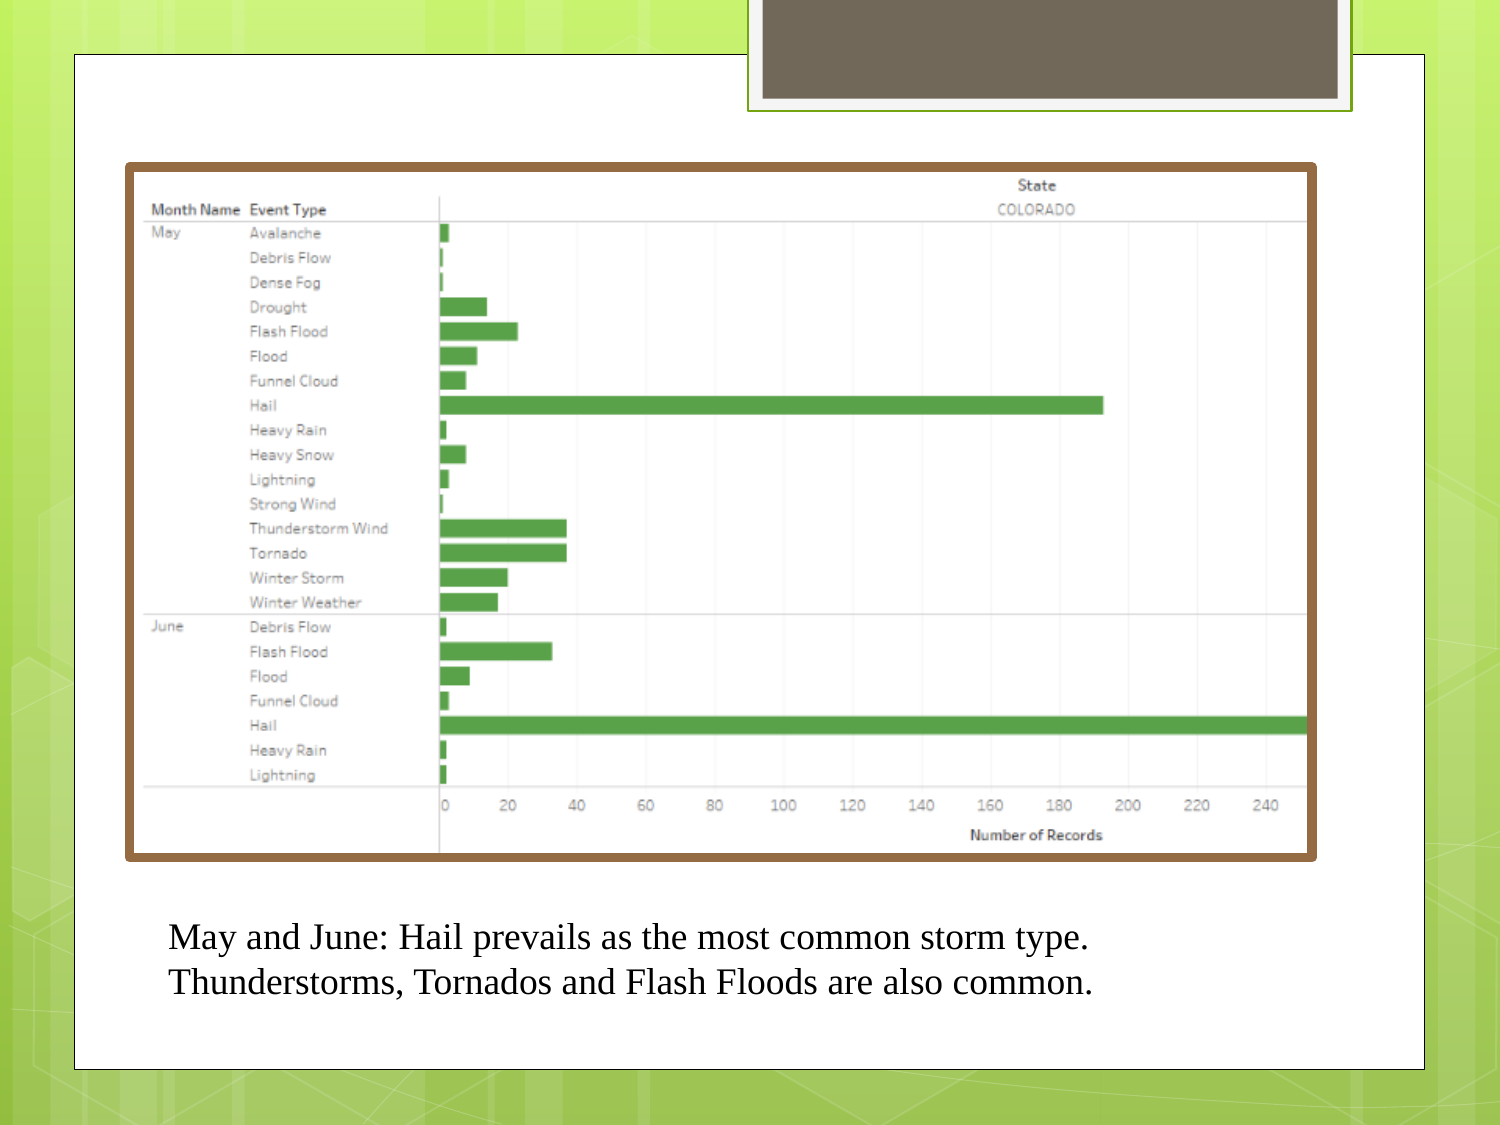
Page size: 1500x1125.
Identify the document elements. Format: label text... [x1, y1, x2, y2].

picture [134, 171, 1308, 854]
text_box May and June: Hail prevails as the most common storm type. Thunderstorms, Tornados and Flash Floods are also common. [153, 904, 1278, 1010]
